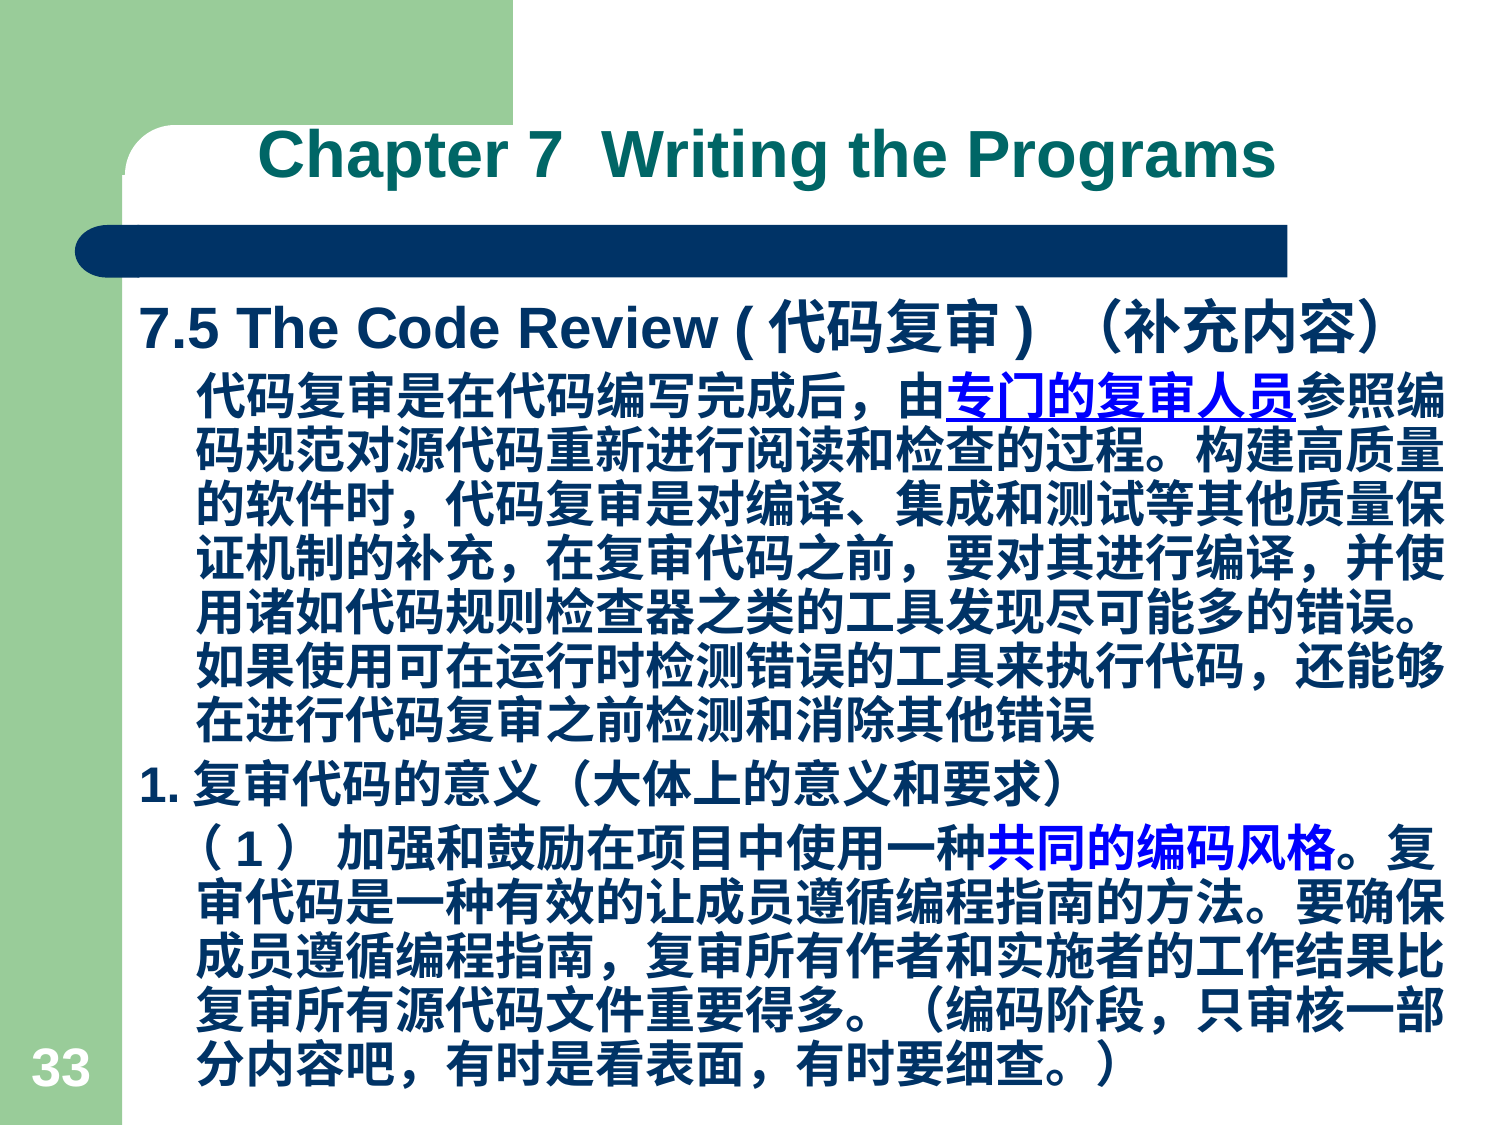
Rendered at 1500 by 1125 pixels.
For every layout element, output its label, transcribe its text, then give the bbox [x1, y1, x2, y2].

list 7.5 The Code Review (代码复审) （补充内容） 代码复审是在代码编写完成后，由专门的复审人员参照编码规范对源代码重新进行阅读和检查的过程。构建高质量的软件时，代码复审是对编译、集成和测试等其他质量保证机制的补充，在复审代码之前，要对其进行编译，并使用诸如代码规则检查器之类的工具发现尽可能多的错误。如果使用可在运行时检测错误的工具来执行代码，还能够在进行代码复审之前检测和消除其他错误 1.复审代码的意义（大体上的意义和要求） （1） 加强和鼓励在项目中使用一种共同的编码风格。复审代码是一种有效的让成员遵循编程指南的方法。要确保成员遵循编程指南，复审所有作者和实施者的工作结果比复审所有源代码文件重要得多。（编码阶段，只审核一部分内容吧，有时是看表面，有时要细查。） [123, 290, 1500, 1125]
slide_number 33 [13, 1024, 111, 1106]
title Chapter 7 Writing the Programs [150, 62, 1463, 200]
